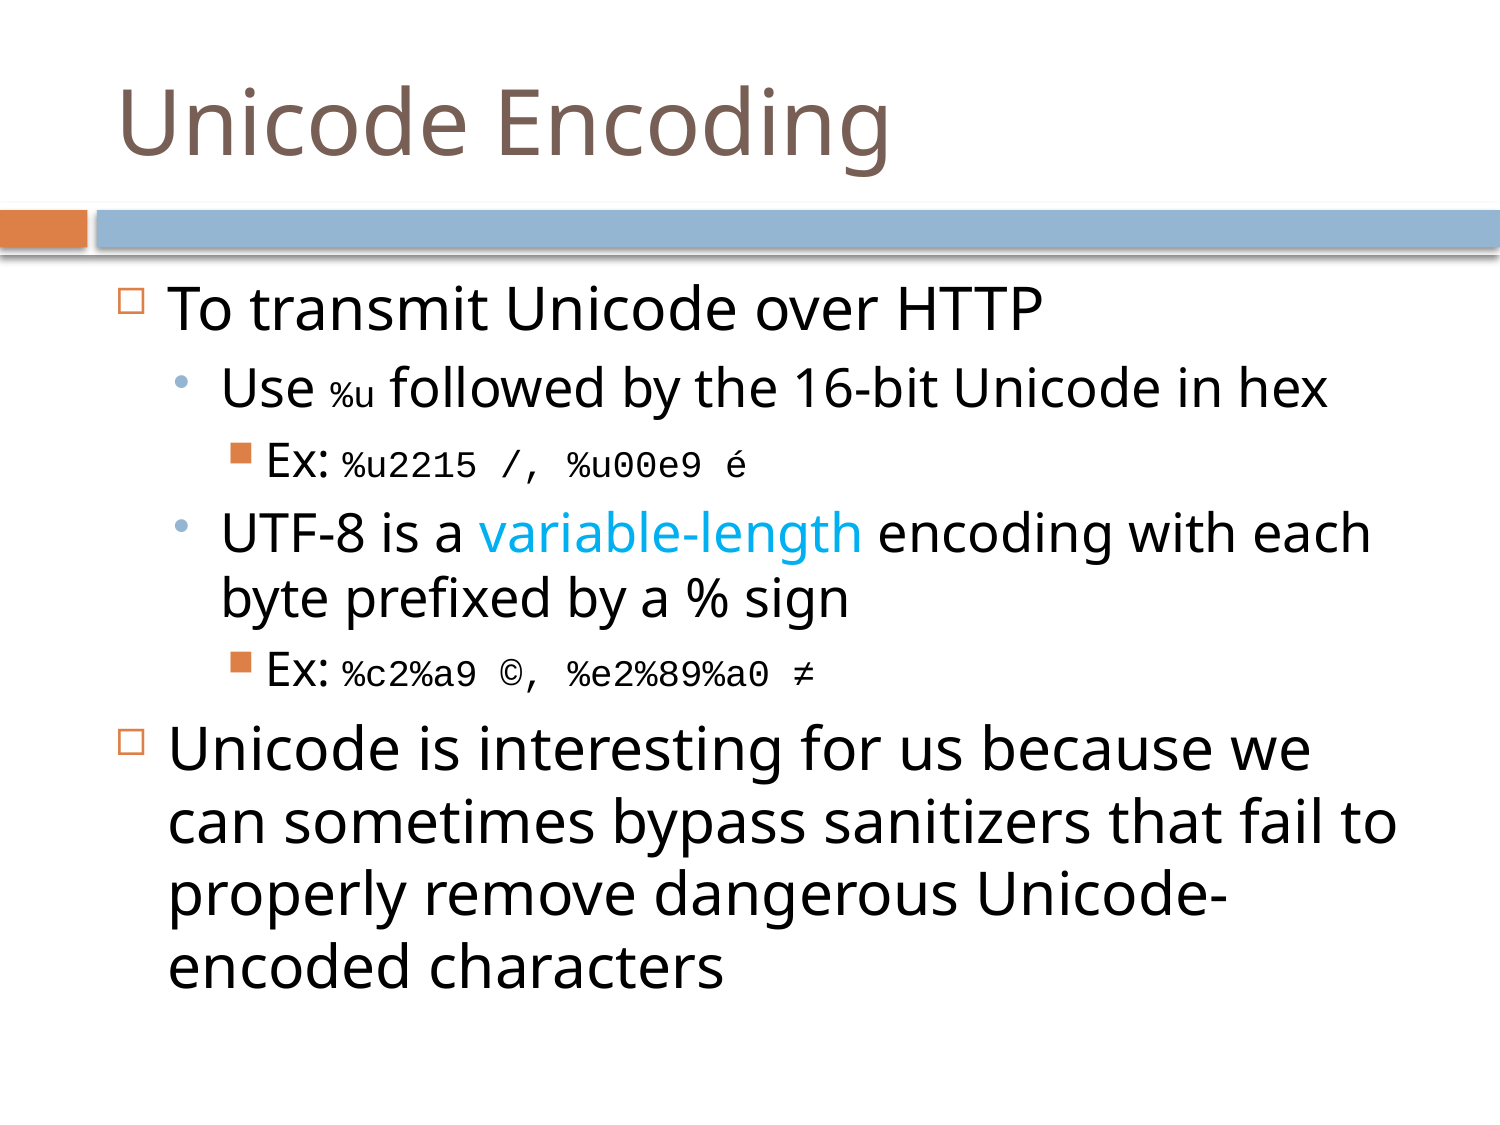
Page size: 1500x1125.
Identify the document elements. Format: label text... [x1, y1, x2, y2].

list To transmit Unicode over HTTP Use %u followed by the 16-bit Unicode in hex Ex: %u2215 /, %u00e9 é UTF-8 is a variable-length encoding with each byte prefixed by a % sign Ex: %c2%a9 ©, %e2%89%a0 ≠ Unicode is interesting for us because we can sometimes bypass sanitizers that fail to properly remove dangerous Unicode-encoded characters [100, 262, 1438, 1000]
title Unicode Encoding [100, 37, 1438, 200]
